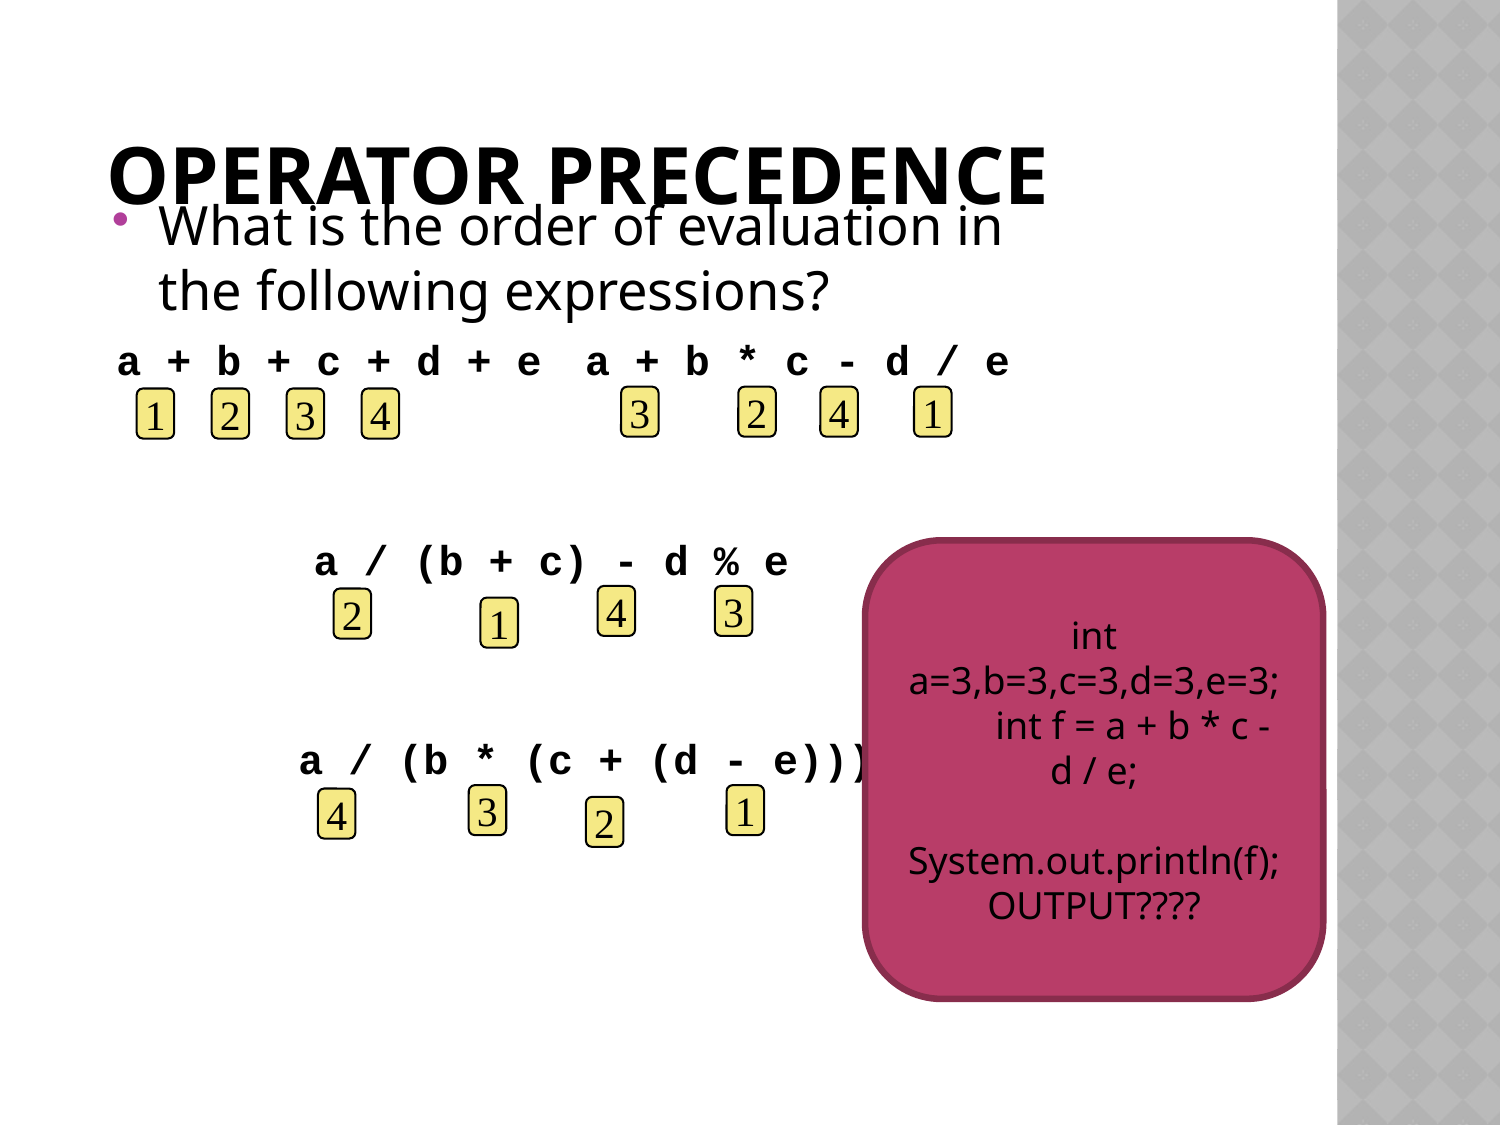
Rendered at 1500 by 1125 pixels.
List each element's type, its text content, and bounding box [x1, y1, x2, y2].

text_box 1 [136, 388, 175, 439]
text_box 3 [286, 388, 325, 439]
text_box a / (b * (c + (d - e))) [283, 726, 861, 791]
list What is the order of evaluation in the following expressions? [99, 183, 1075, 341]
text_box 4 [820, 386, 858, 437]
text_box 2 [333, 588, 372, 639]
text_box 4 [361, 388, 400, 439]
text_box 2 [211, 388, 250, 439]
text_box a + b + c + d + e [101, 326, 557, 391]
title Operator Precedence [99, 35, 1150, 221]
text_box a + b * c - d / e [570, 326, 1026, 391]
text_box 3 [621, 386, 659, 437]
text_box 3 [468, 785, 507, 836]
text_box 4 [317, 788, 356, 839]
text_box int a=3,b=3,c=3,d=3,e=3; int f = a + b * c - d / e; System.out.println(f); OUTPUT???? [861, 537, 1327, 1003]
text_box 1 [726, 785, 765, 836]
text_box 2 [738, 386, 776, 437]
text_box 3 [714, 585, 753, 636]
text_box 1 [913, 386, 952, 437]
text_box 4 [597, 585, 636, 636]
text_box 1 [480, 597, 518, 648]
text_box 2 [585, 796, 624, 847]
text_box a / (b + c) - d % e [298, 526, 804, 591]
